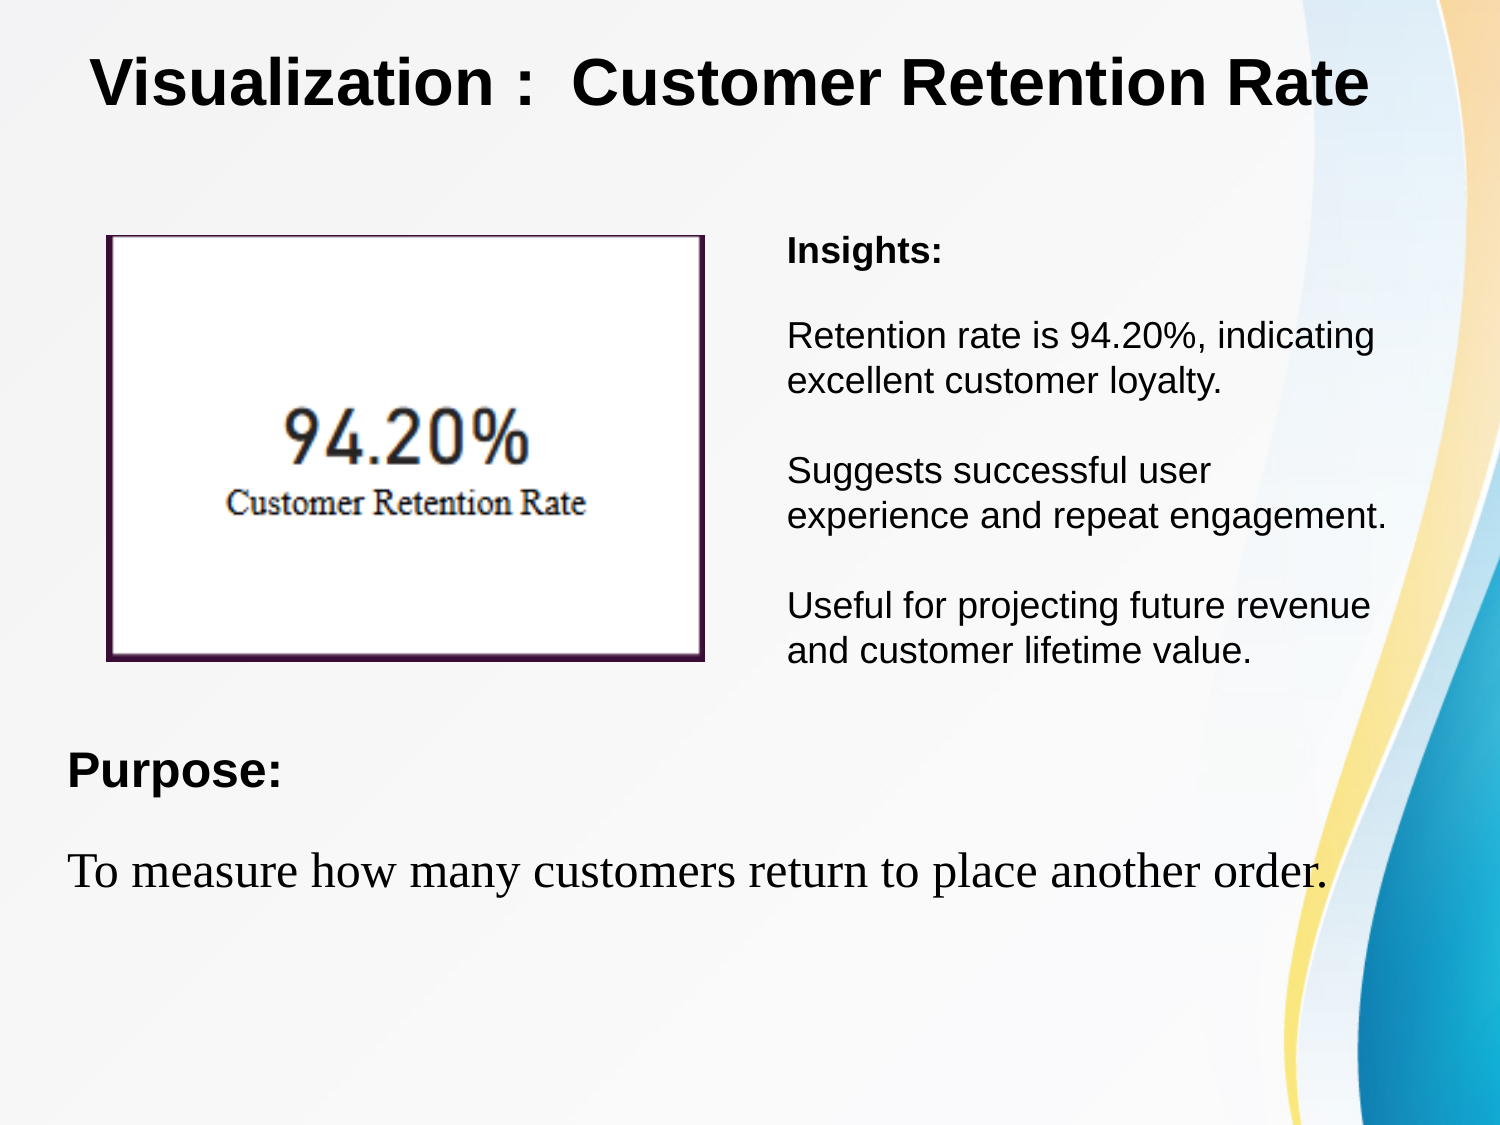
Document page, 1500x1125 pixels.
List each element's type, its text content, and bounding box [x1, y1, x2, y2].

title Visualization : Customer Retention Rate [74, 30, 1426, 127]
text_box Purpose: To measure how many customers return to place another order. [52, 730, 1347, 1019]
picture [0, 0, 1500, 1125]
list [106, 235, 705, 662]
text_box Insights: Retention rate is 94.20%, indicating excellent customer loyalty. Suggests successful user experience and repeat engagement. Useful for projecting future revenue and customer lifetime value. [772, 218, 1406, 811]
